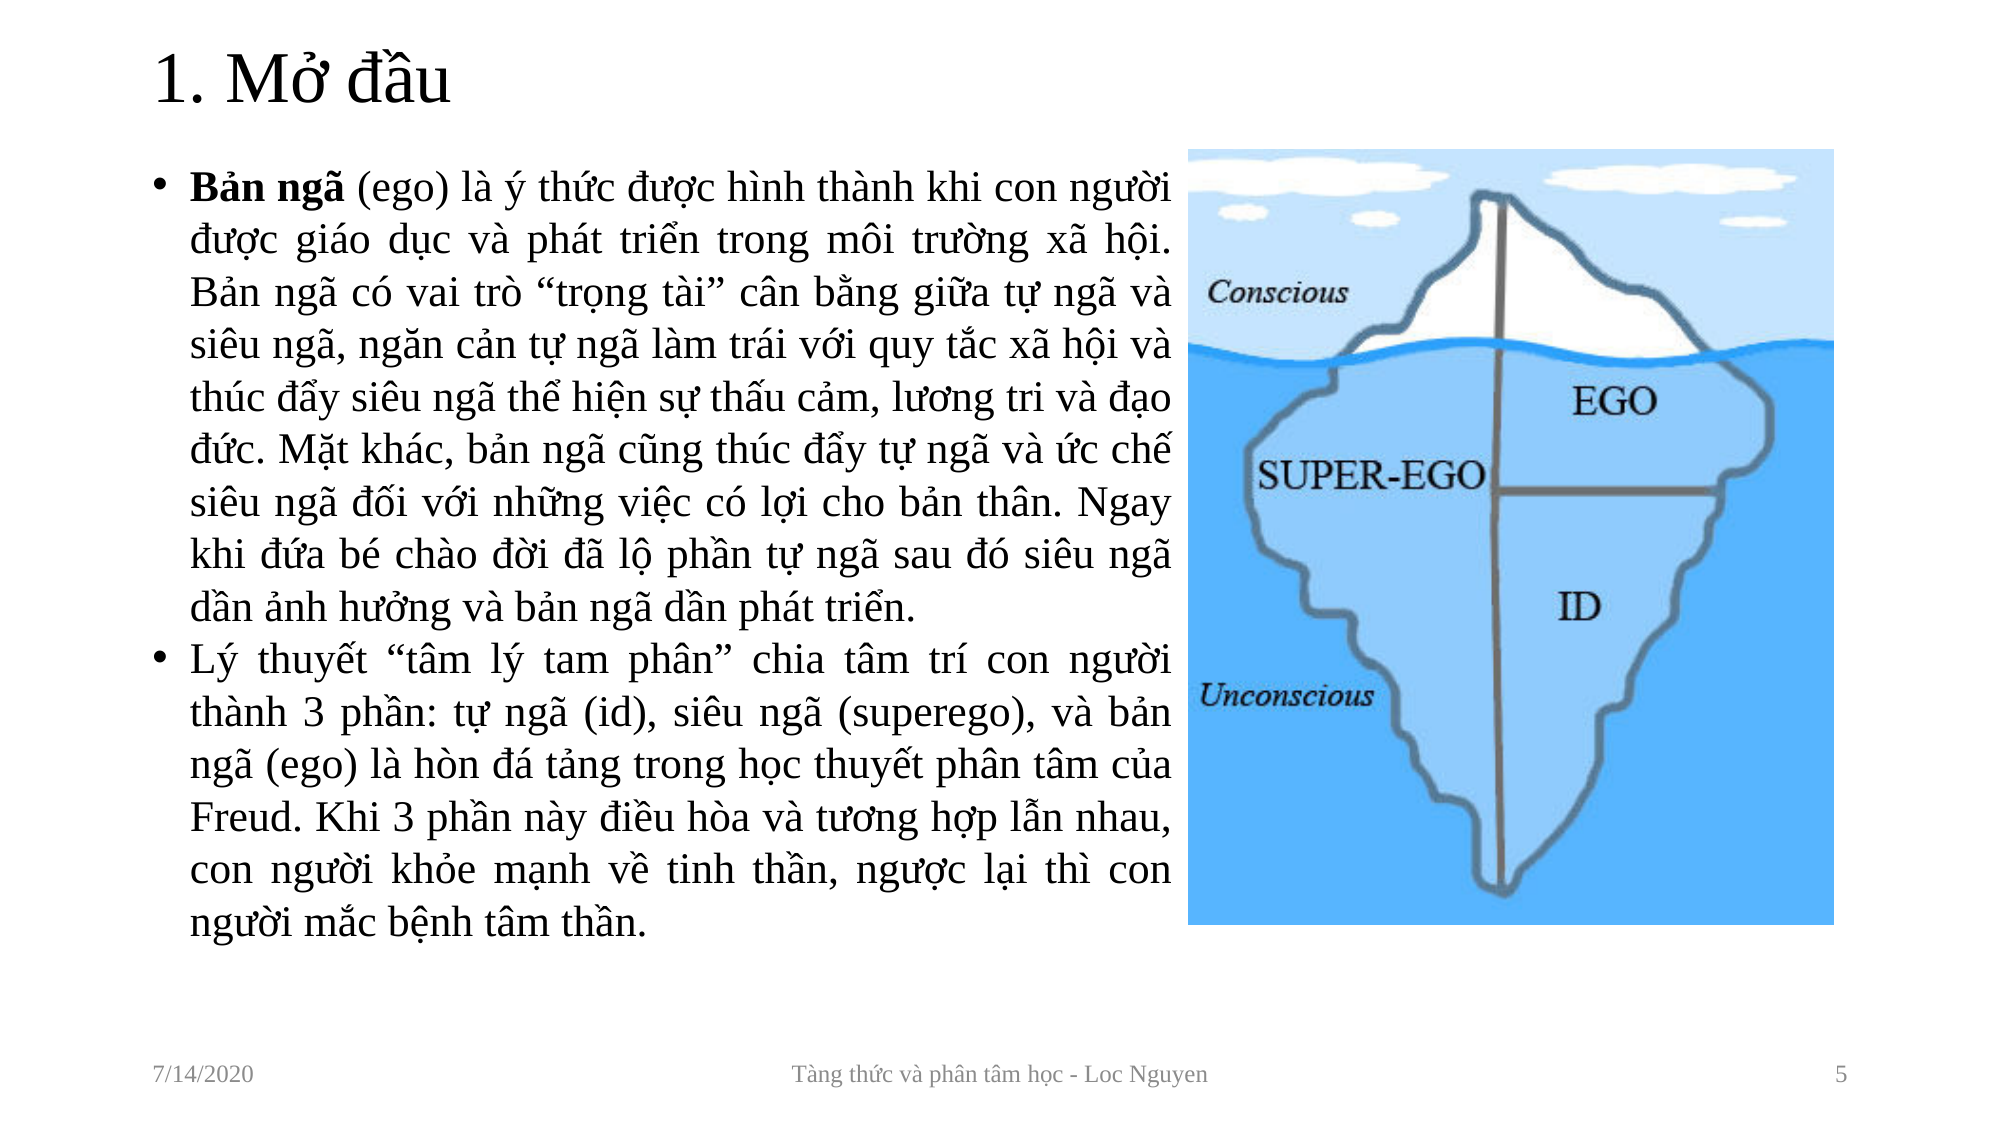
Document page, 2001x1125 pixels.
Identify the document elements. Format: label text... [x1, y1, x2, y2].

footer Tàng thức và phân tâm học - Loc Nguyen [662, 1042, 1338, 1103]
list Bản ngã (ego) là ý thức được hình thành khi con người được giáo dục và phát triển trong môi trường xã hội. Bản ngã có vai trò “trọng tài” cân bằng giữa tự ngã và siêu ngã, ngăn cản tự ngã làm trái với quy tắc xã hội và thúc đẩy siêu ngã thể hiện sự thấu cảm, lương tri và đạo đức. Mặt khác, bản ngã cũng thúc đẩy tự ngã và ức chế siêu ngã đối với những việc có lợi cho bản thân. Ngay khi đứa bé chào đời đã lộ phần tự ngã sau đó siêu ngã dần ảnh hưởng và bản ngã dần phát triển. Lý thuyết “tâm lý tam phân” chia tâm trí con người thành 3 phần: tự ngã (id), siêu ngã (superego), và bản ngã (ego) là hòn đá tảng trong học thuyết phân tâm của Freud. Khi 3 phần này điều hòa và tương hợp lẫn nhau, con người khỏe mạnh về tinh thần, ngược lại thì con người mắc bệnh tâm thần. [137, 149, 1189, 1000]
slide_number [137, 1042, 588, 1103]
title 1. Mở đầu [137, 19, 1863, 128]
slide_number 5 [1412, 1042, 1863, 1103]
picture [1188, 149, 1834, 925]
